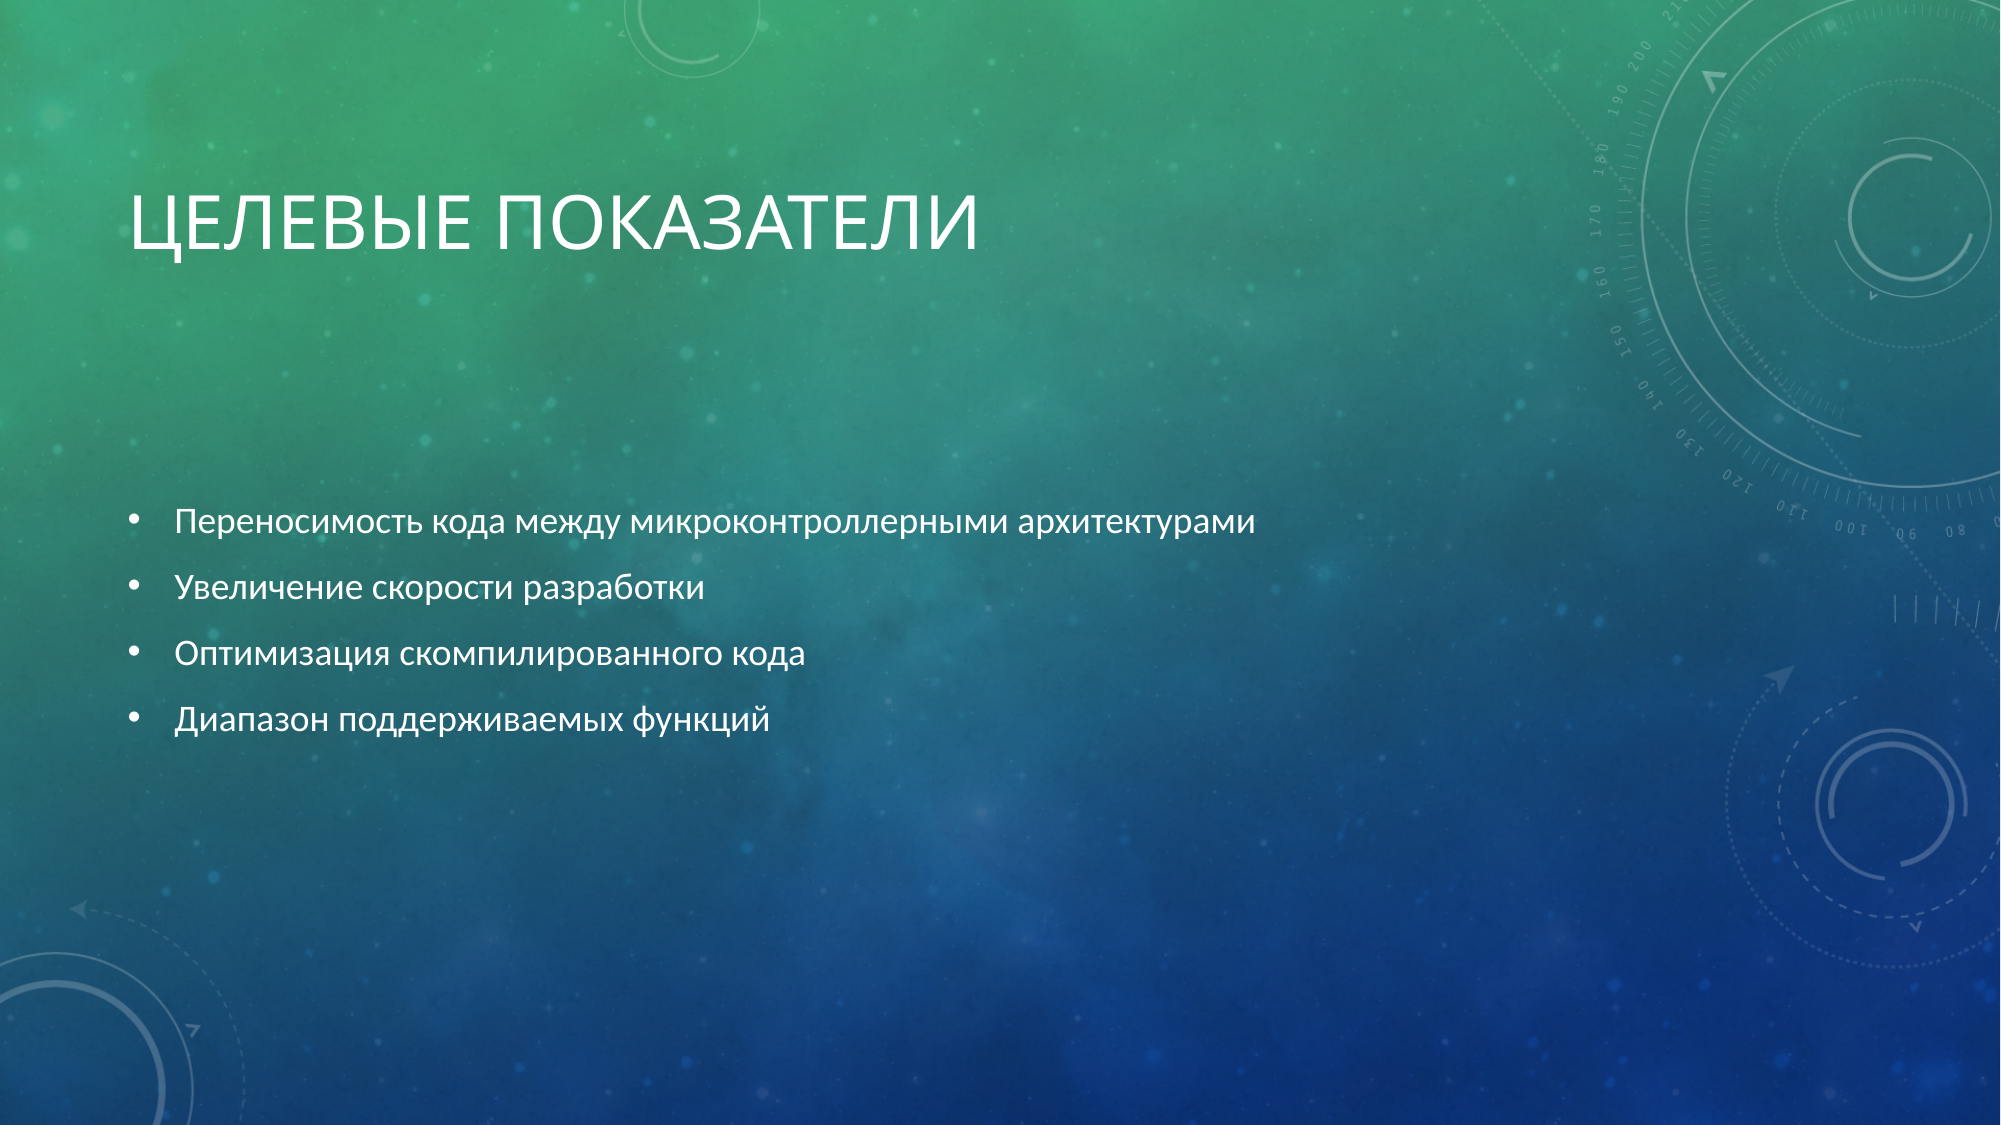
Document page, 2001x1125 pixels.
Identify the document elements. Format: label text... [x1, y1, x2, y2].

list Переносимость кода между микроконтроллерными архитектурами Увеличение скорости разработки Оптимизация скомпилированного кода Диапазон поддерживаемых функций [112, 351, 1775, 950]
picture [0, 0, 2001, 1125]
title Целевые показатели [112, 99, 1775, 339]
